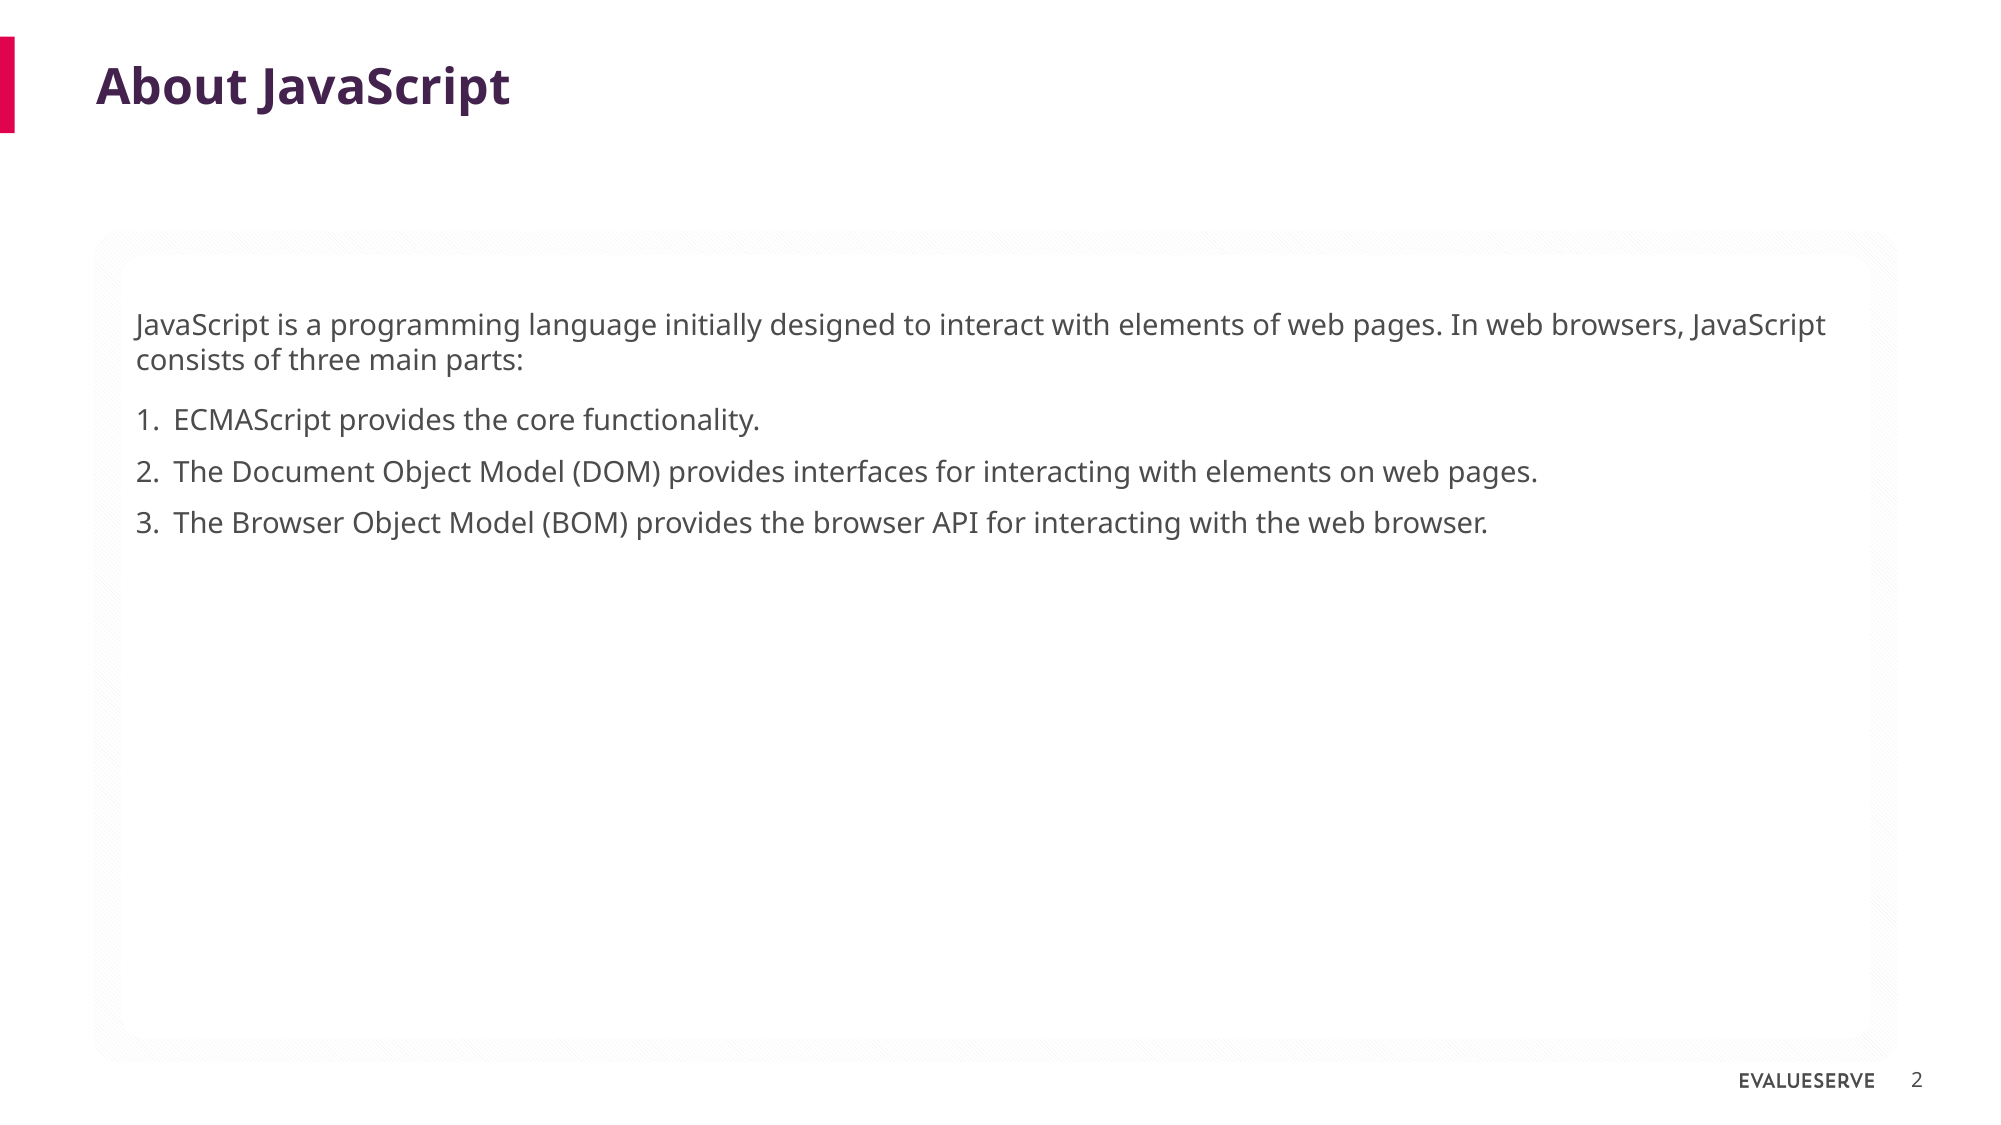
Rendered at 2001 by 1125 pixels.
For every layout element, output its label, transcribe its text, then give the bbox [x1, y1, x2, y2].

text_box JavaScript is a programming language initially designed to interact with elements of web pages. In web browsers, JavaScript consists of three main parts: ECMAScript provides the core functionality. The Document Object Model (DOM) provides interfaces for interacting with elements on web pages. The Browser Object Model (BOM) provides the browser API for interacting with the web browser. [121, 299, 1871, 548]
picture [1740, 1073, 1874, 1088]
text_box [119, 253, 1872, 1040]
text_box [92, 230, 1899, 1064]
title About JavaScript [96, 36, 1898, 134]
slide_number 2 [1885, 1061, 1949, 1100]
